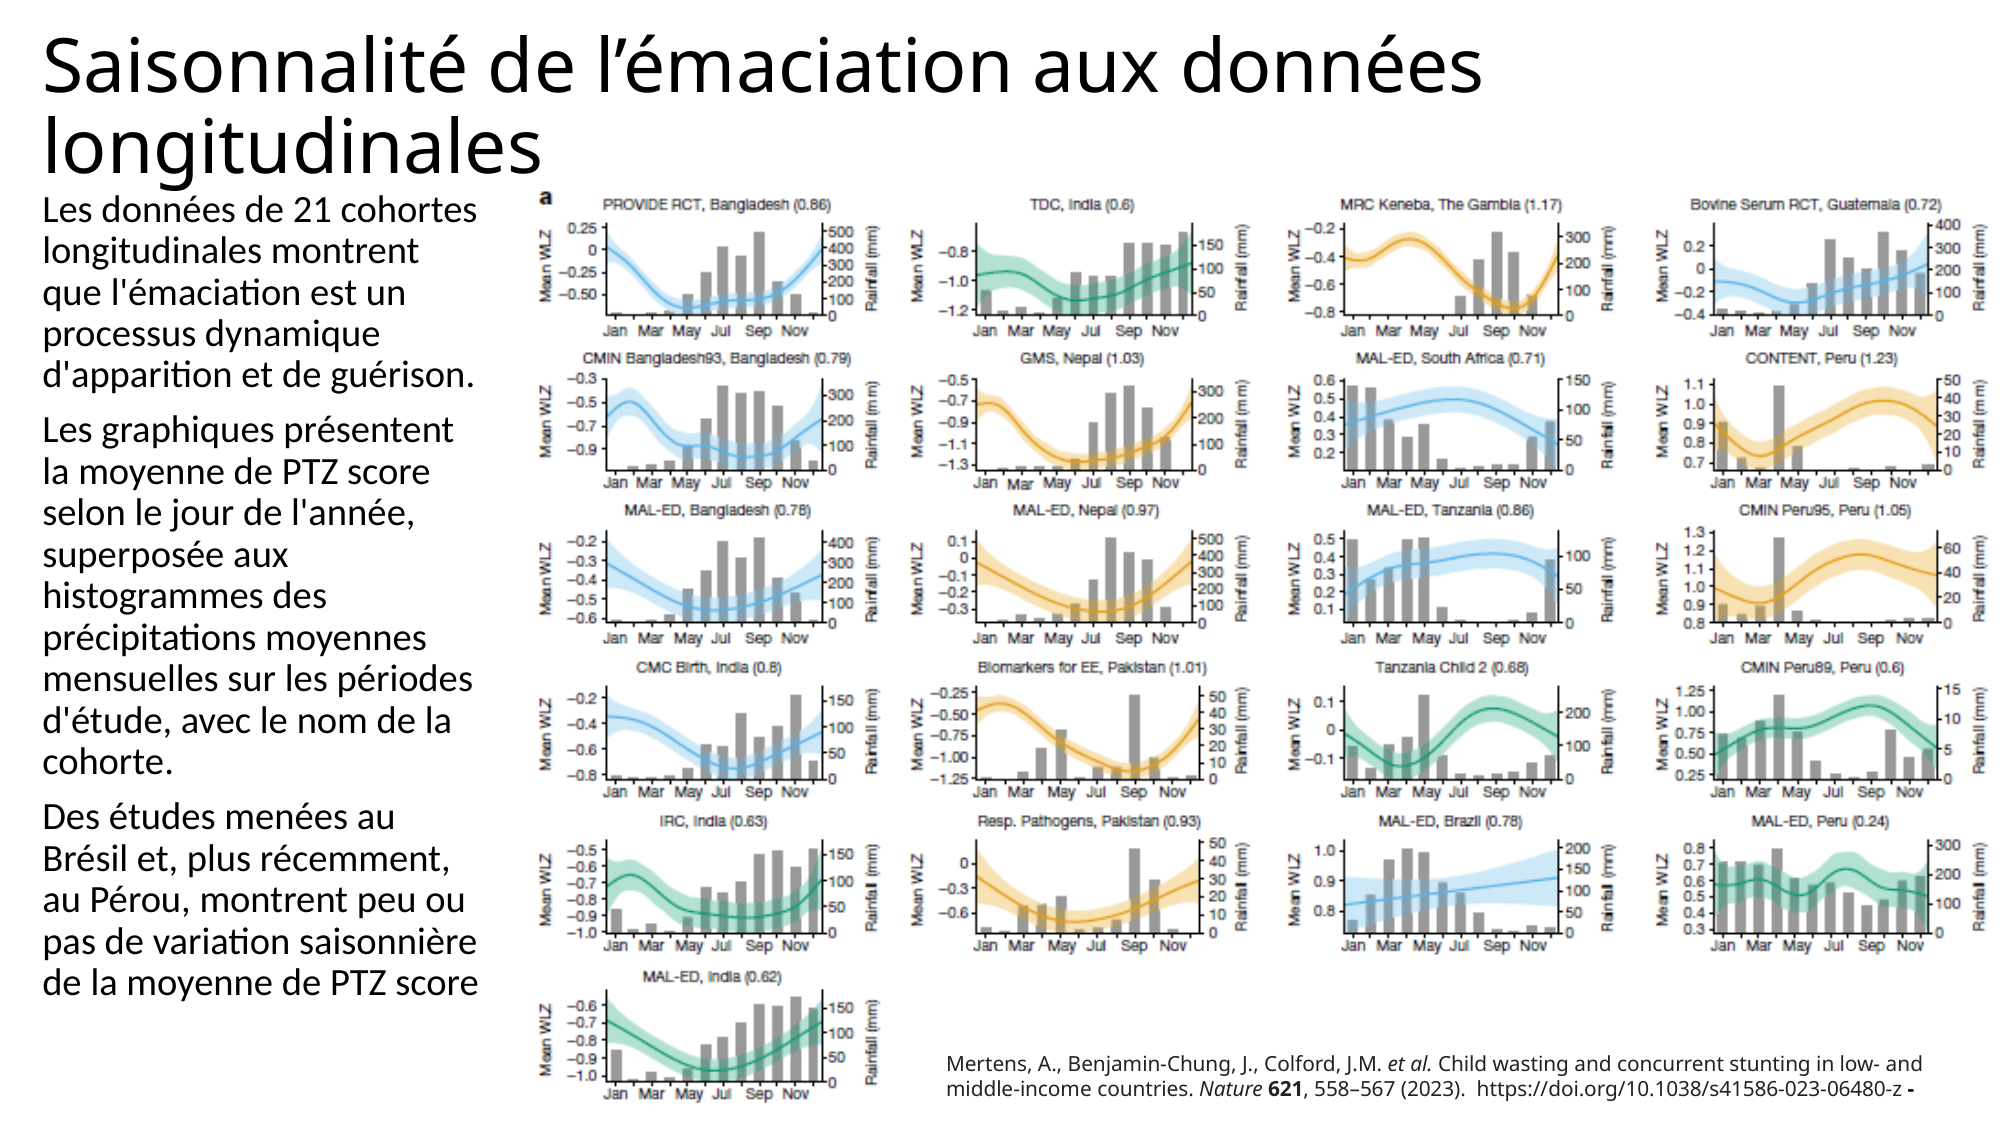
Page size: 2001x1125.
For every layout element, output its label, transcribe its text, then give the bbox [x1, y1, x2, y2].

title Saisonnalité de l’émaciation aux données longitudinales [27, 0, 1925, 218]
picture [529, 181, 2001, 1125]
list Les données de 21 cohortes longitudinales montrent que l'émaciation est un processus dynamique d'apparition et de guérison. Les graphiques présentent la moyenne de PTZ score selon le jour de l'année, superposée aux histogrammes des précipitations moyennes mensuelles sur les périodes d'étude, avec le nom de la cohorte. Des études menées au Brésil et, plus récemment, au Pérou, montrent peu ou pas de variation saisonnière de la moyenne de PTZ score [27, 181, 503, 1077]
